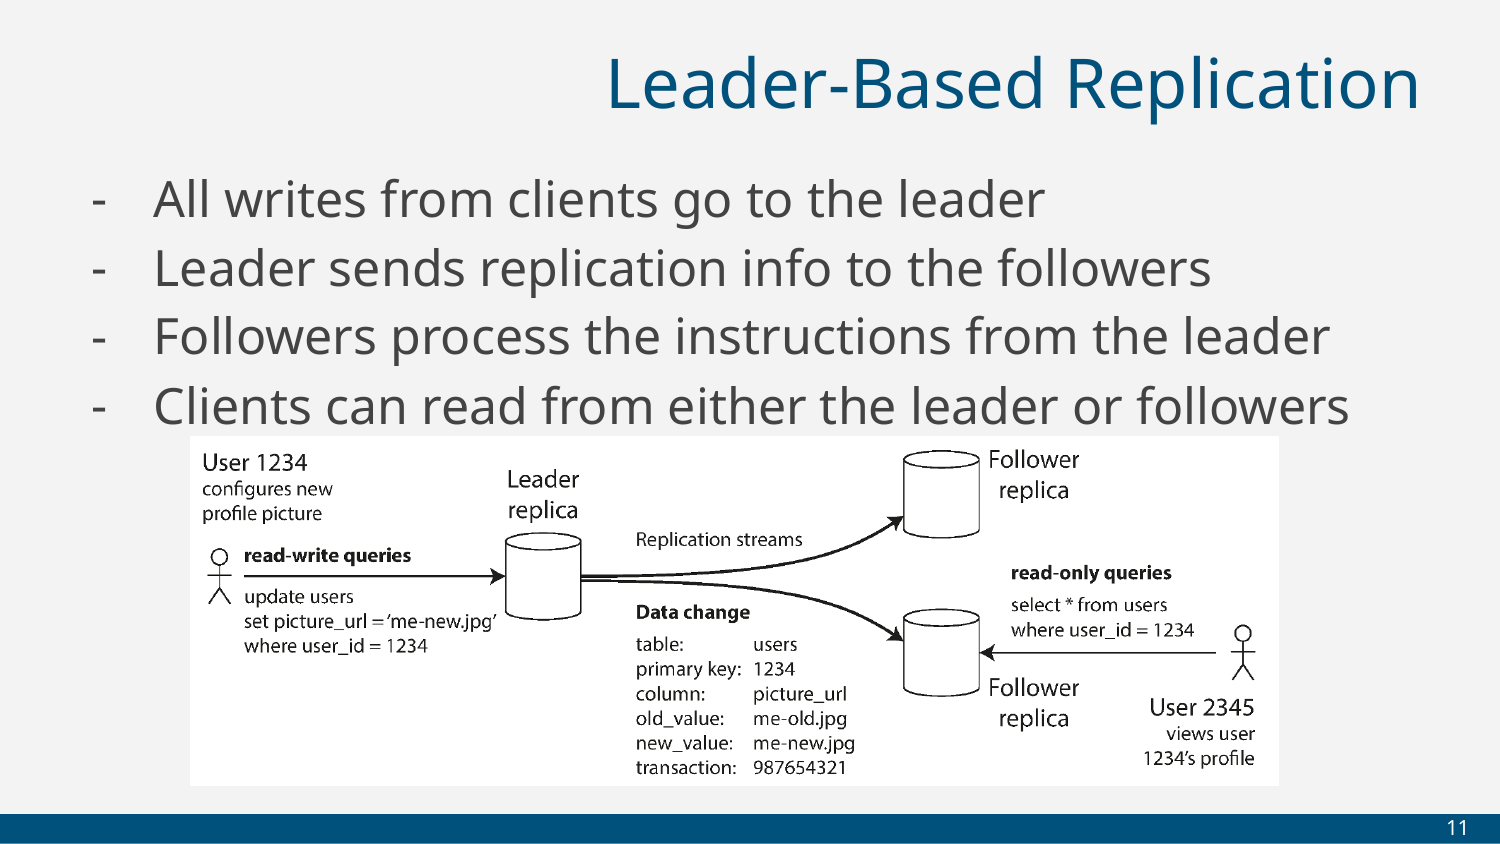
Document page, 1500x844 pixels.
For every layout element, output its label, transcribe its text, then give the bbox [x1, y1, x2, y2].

title Leader-Based Replication [63, 24, 1437, 138]
list All writes from clients go to the leader Leader sends replication info to the followers Followers process the instructions from the leader Clients can read from either the leader or followers [63, 143, 1437, 786]
slide_number ‹#› [1296, 810, 1485, 844]
picture [189, 436, 1279, 786]
